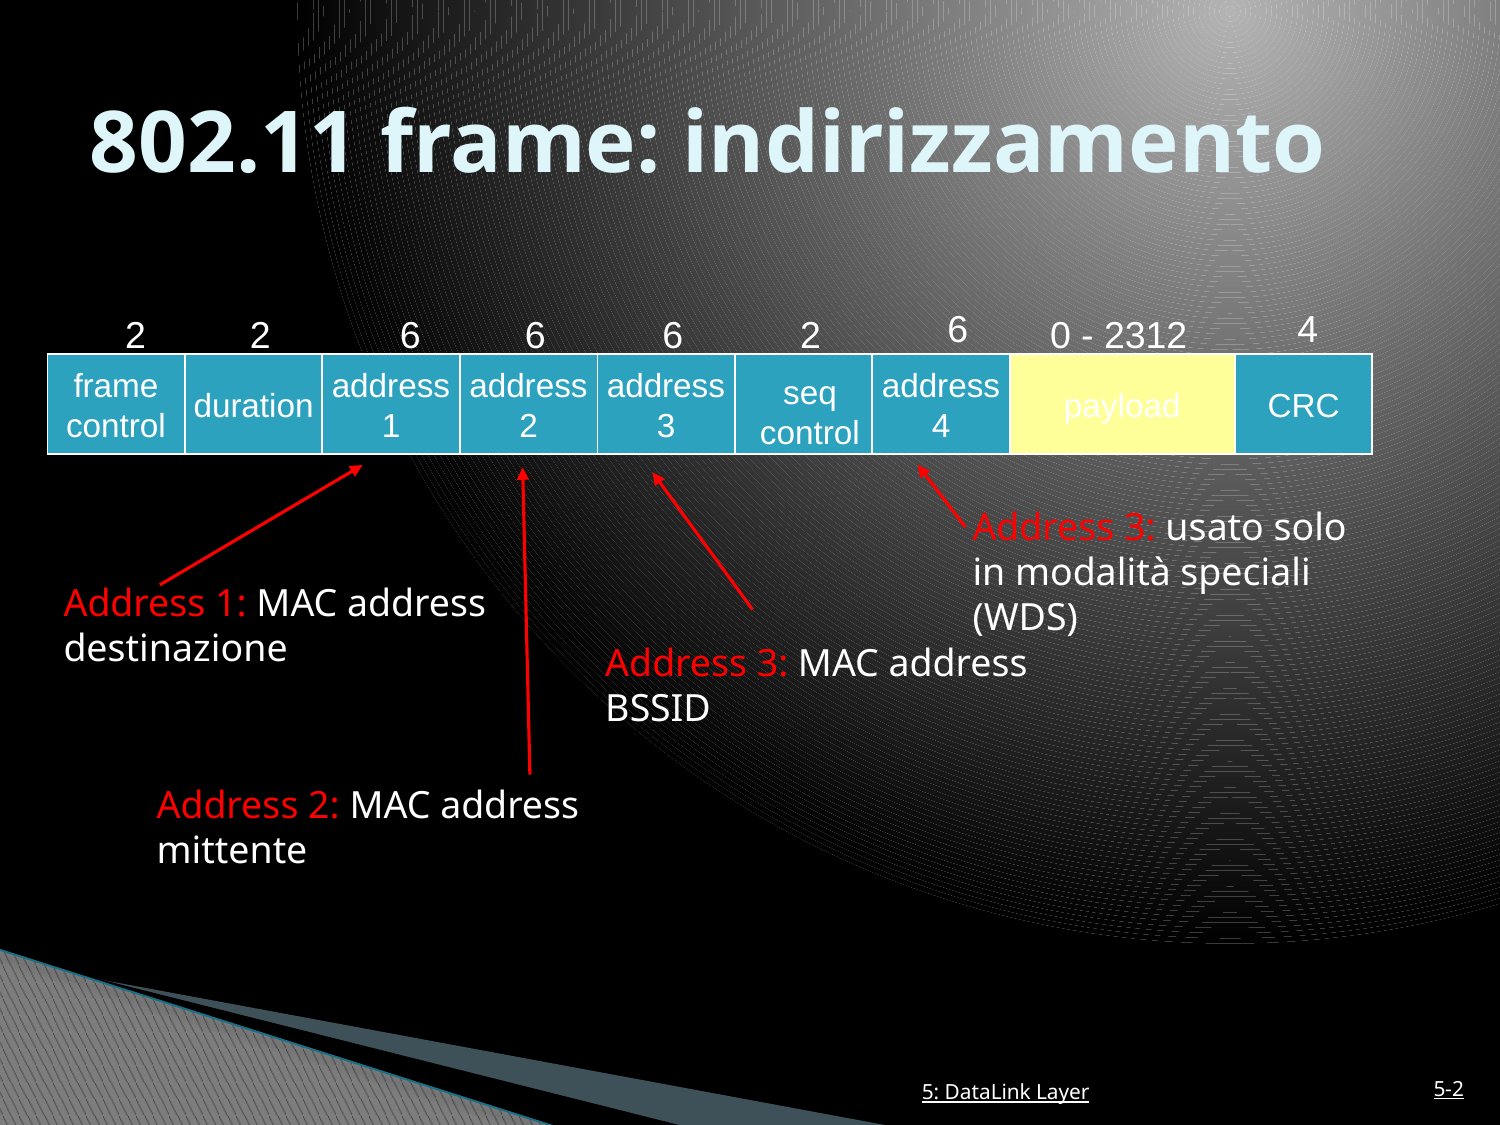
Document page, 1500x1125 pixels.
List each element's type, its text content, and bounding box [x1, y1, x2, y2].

text_box Address 3: usato solo in modalità speciali (WDS) [957, 495, 1386, 646]
text_box Address 1: MAC address destinazione [48, 571, 502, 677]
slide_number 5-2 [1418, 1051, 1479, 1112]
text_box [918, 470, 966, 528]
text_box [652, 472, 753, 610]
picture [0, 952, 543, 1125]
text_box Address 3: MAC address BSSID [590, 631, 1091, 737]
footer 5: DataLink Layer [718, 1051, 1105, 1112]
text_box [47, 297, 1373, 460]
text_box [183, 470, 360, 571]
text_box Address 2: MAC address mittente [141, 774, 595, 879]
text_box [516, 470, 531, 775]
title 802.11 frame: indirizzamento [75, 45, 1425, 233]
